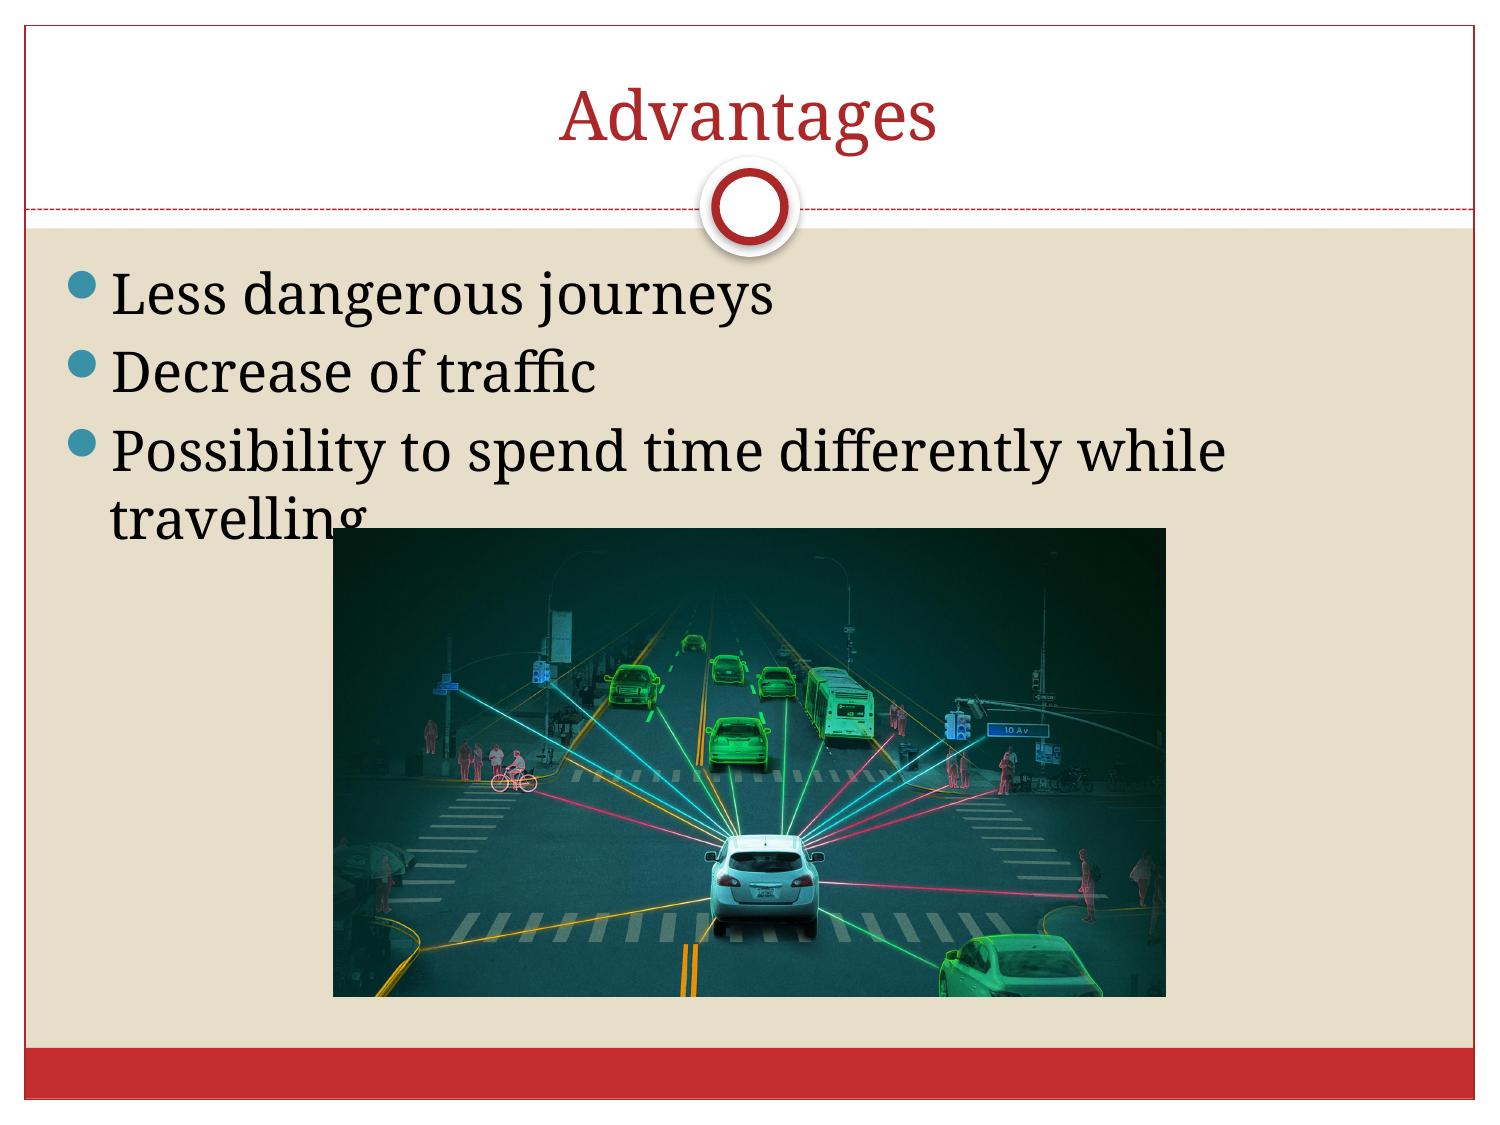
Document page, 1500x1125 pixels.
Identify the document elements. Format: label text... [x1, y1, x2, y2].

title Advantages [49, 37, 1450, 162]
picture [332, 527, 1166, 997]
list Less dangerous journeys Decrease of traffic Possibility to spend time differently while travelling [49, 250, 1445, 1001]
